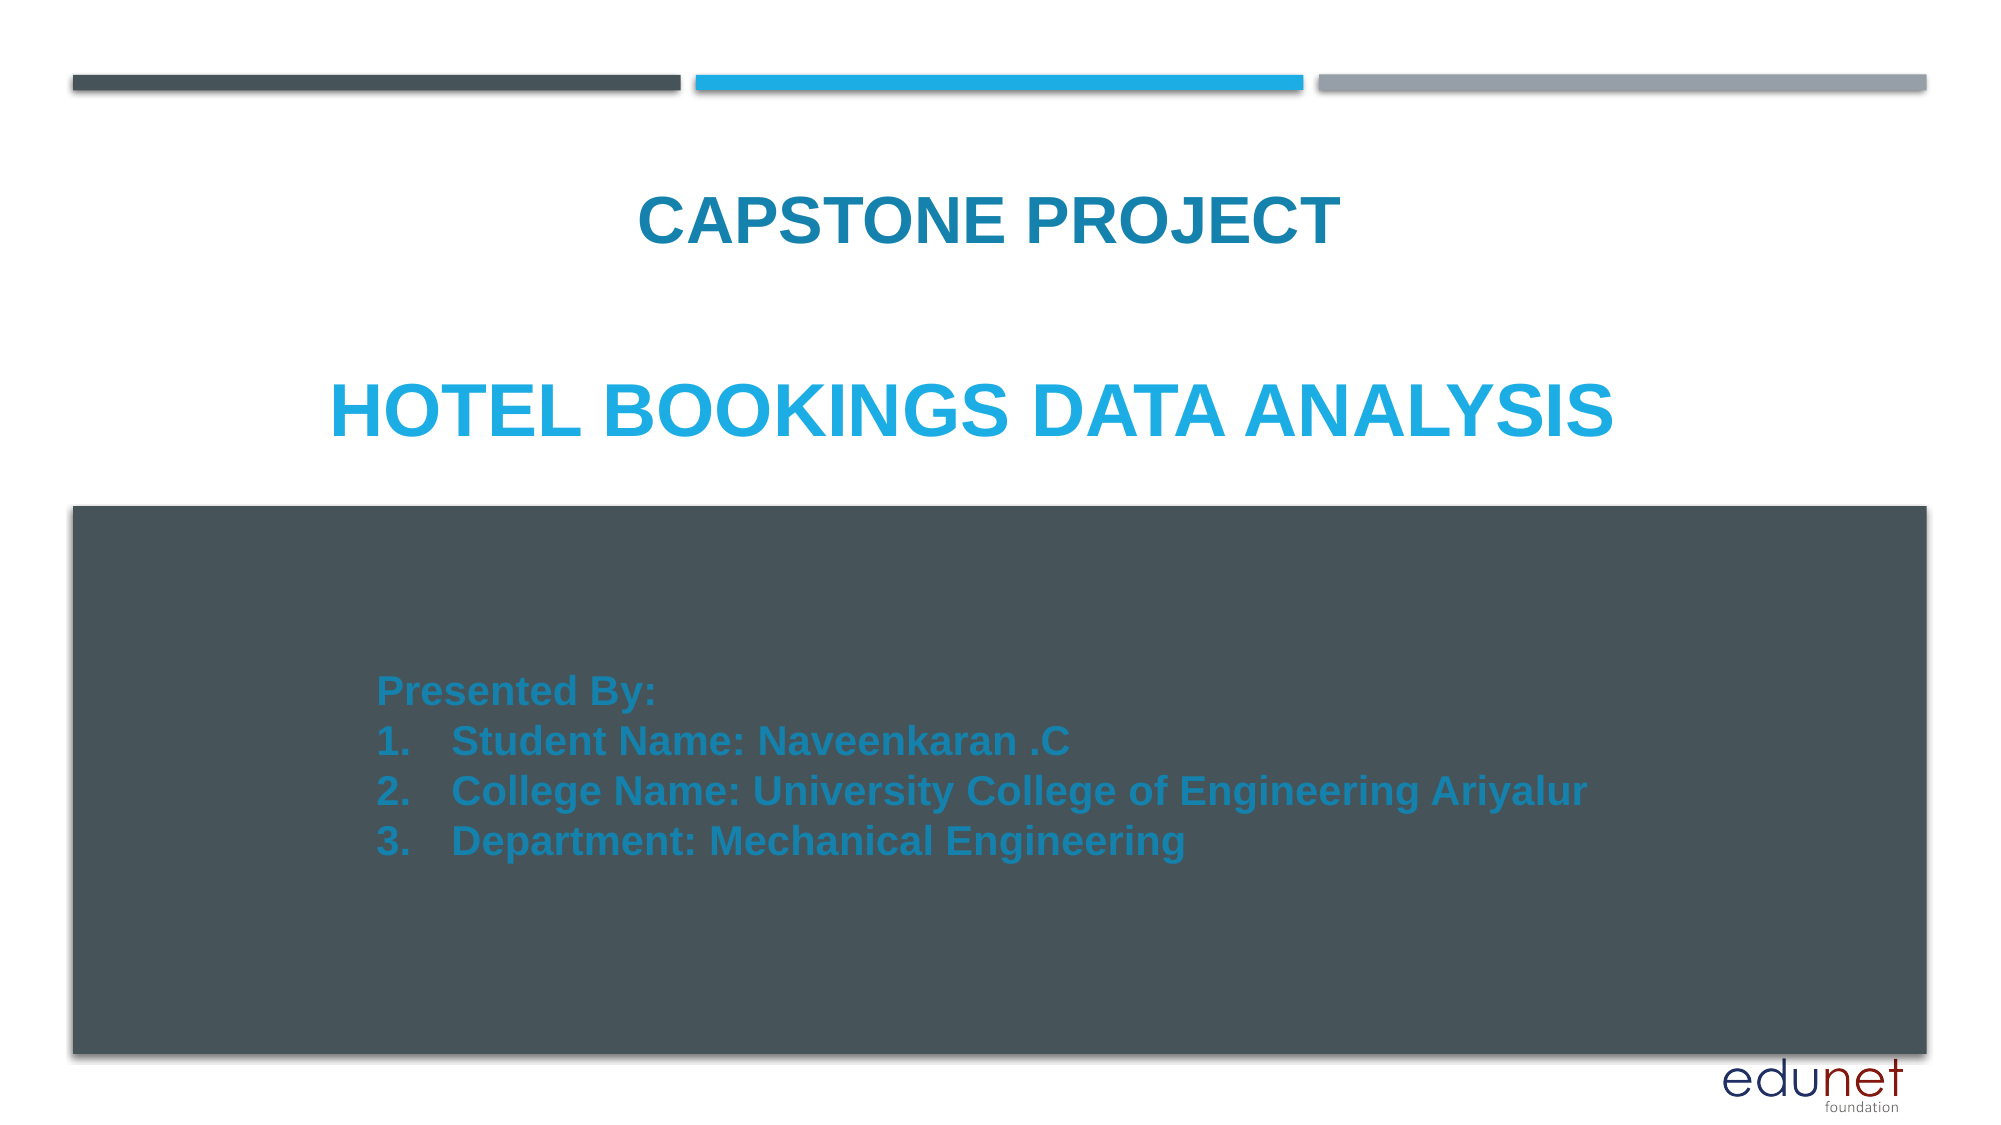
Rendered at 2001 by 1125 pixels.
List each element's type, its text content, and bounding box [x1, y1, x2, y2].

title Hotel bookings data analysis [222, 298, 1723, 460]
text_box Presented By: Student Name: Naveenkaran .C College Name: University College of Engineering Ariyalur Department: Mechanical Engineering [361, 656, 1671, 872]
picture [1719, 1056, 1905, 1116]
text_box CAPSTONE PROJECT [0, 169, 2000, 265]
